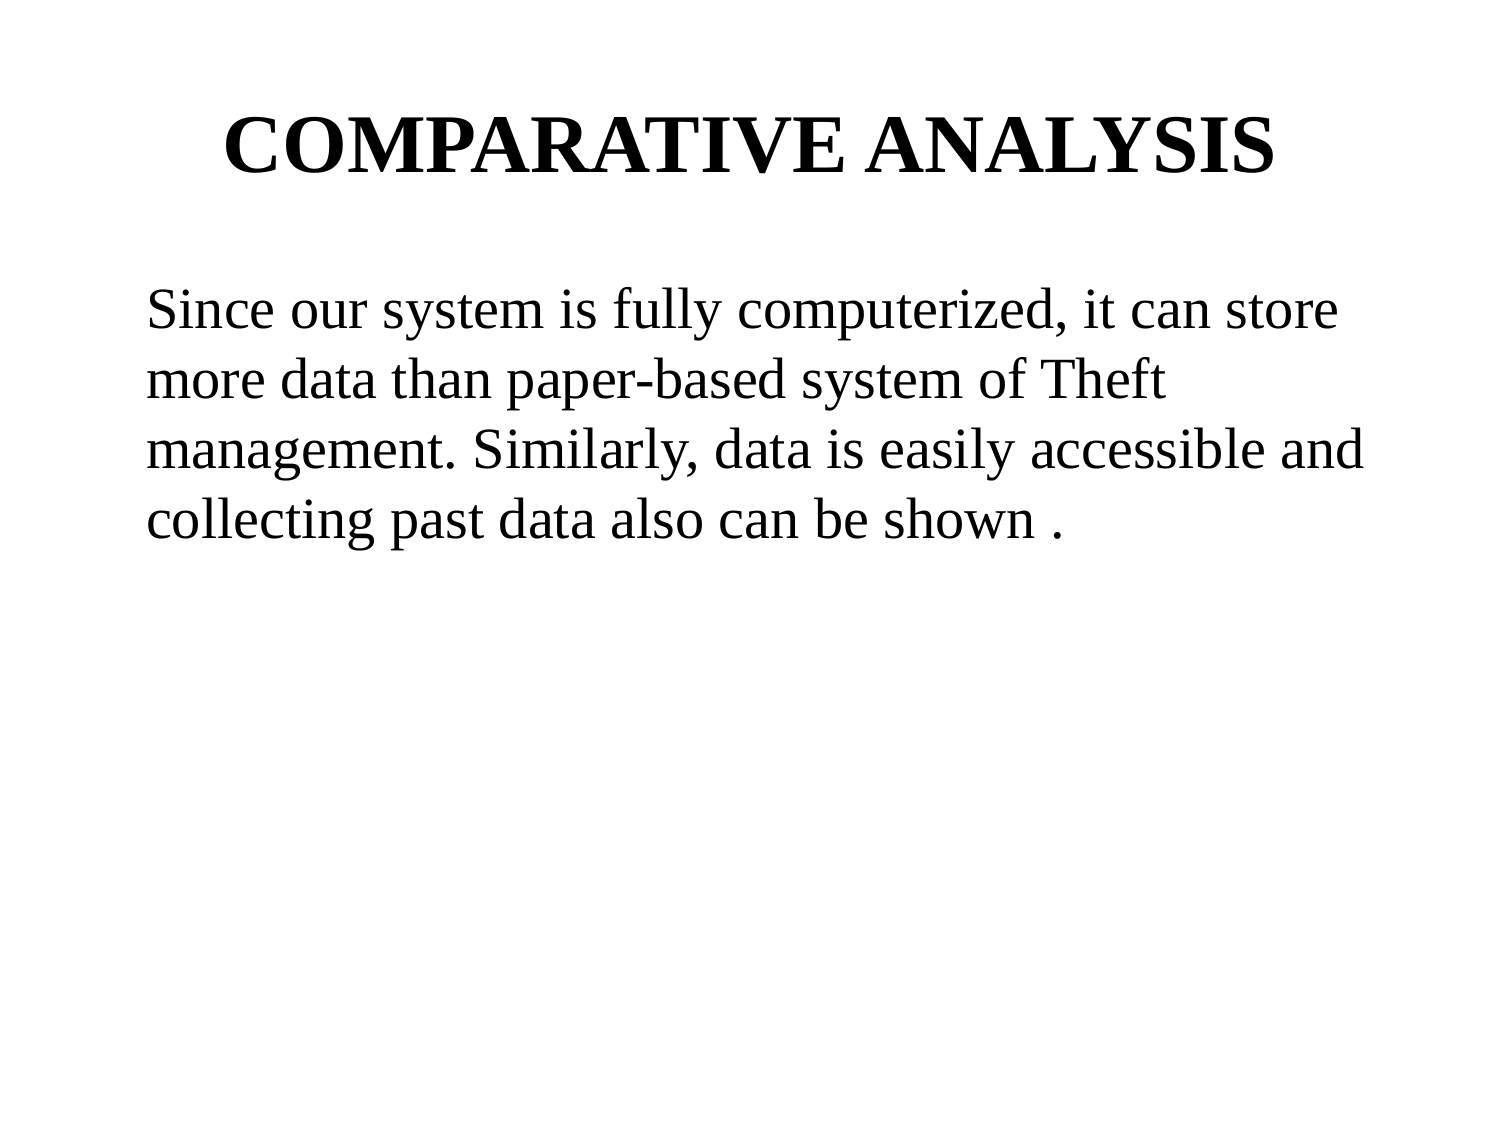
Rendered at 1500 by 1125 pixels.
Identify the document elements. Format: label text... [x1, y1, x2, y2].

list Since our system is fully computerized, it can store more data than paper-based system of Theft management. Similarly, data is easily accessible and collecting past data also can be shown . [75, 262, 1425, 1005]
title COMPARATIVE ANALYSIS [75, 45, 1425, 233]
